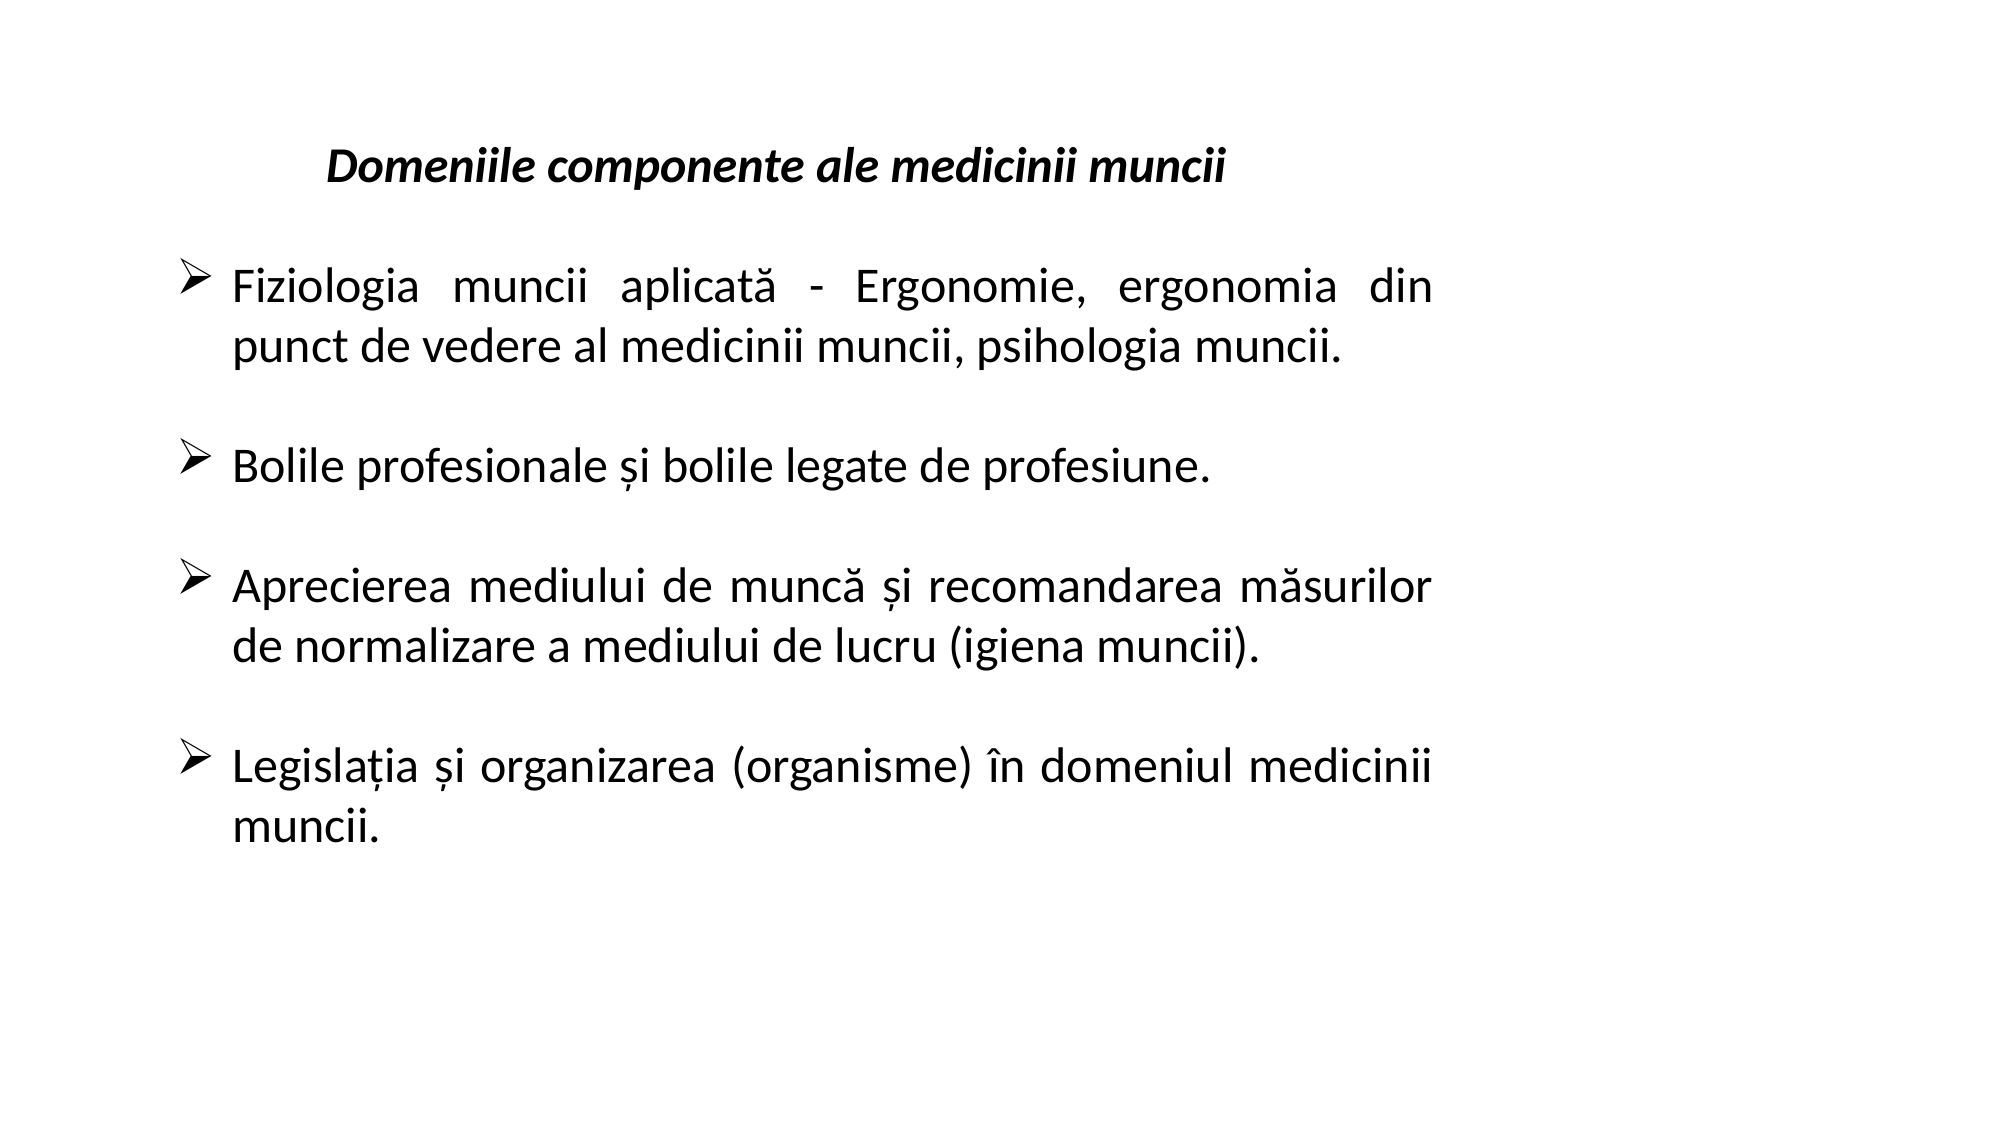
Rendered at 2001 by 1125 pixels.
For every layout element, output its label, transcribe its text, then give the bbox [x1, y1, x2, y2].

text_box Domeniile componente ale medicinii muncii Fiziologia muncii aplicată - Ergonomie, ergonomia din punct de vedere al medicinii muncii, psihologia muncii. Bolile profesionale şi bolile legate de profesiune. Aprecierea mediului de muncă şi recomandarea măsurilor de normali­zare a mediului de lucru (igiena muncii). Legislaţia şi organizarea (organisme) în domeniul medicinii muncii. [161, 125, 1449, 921]
